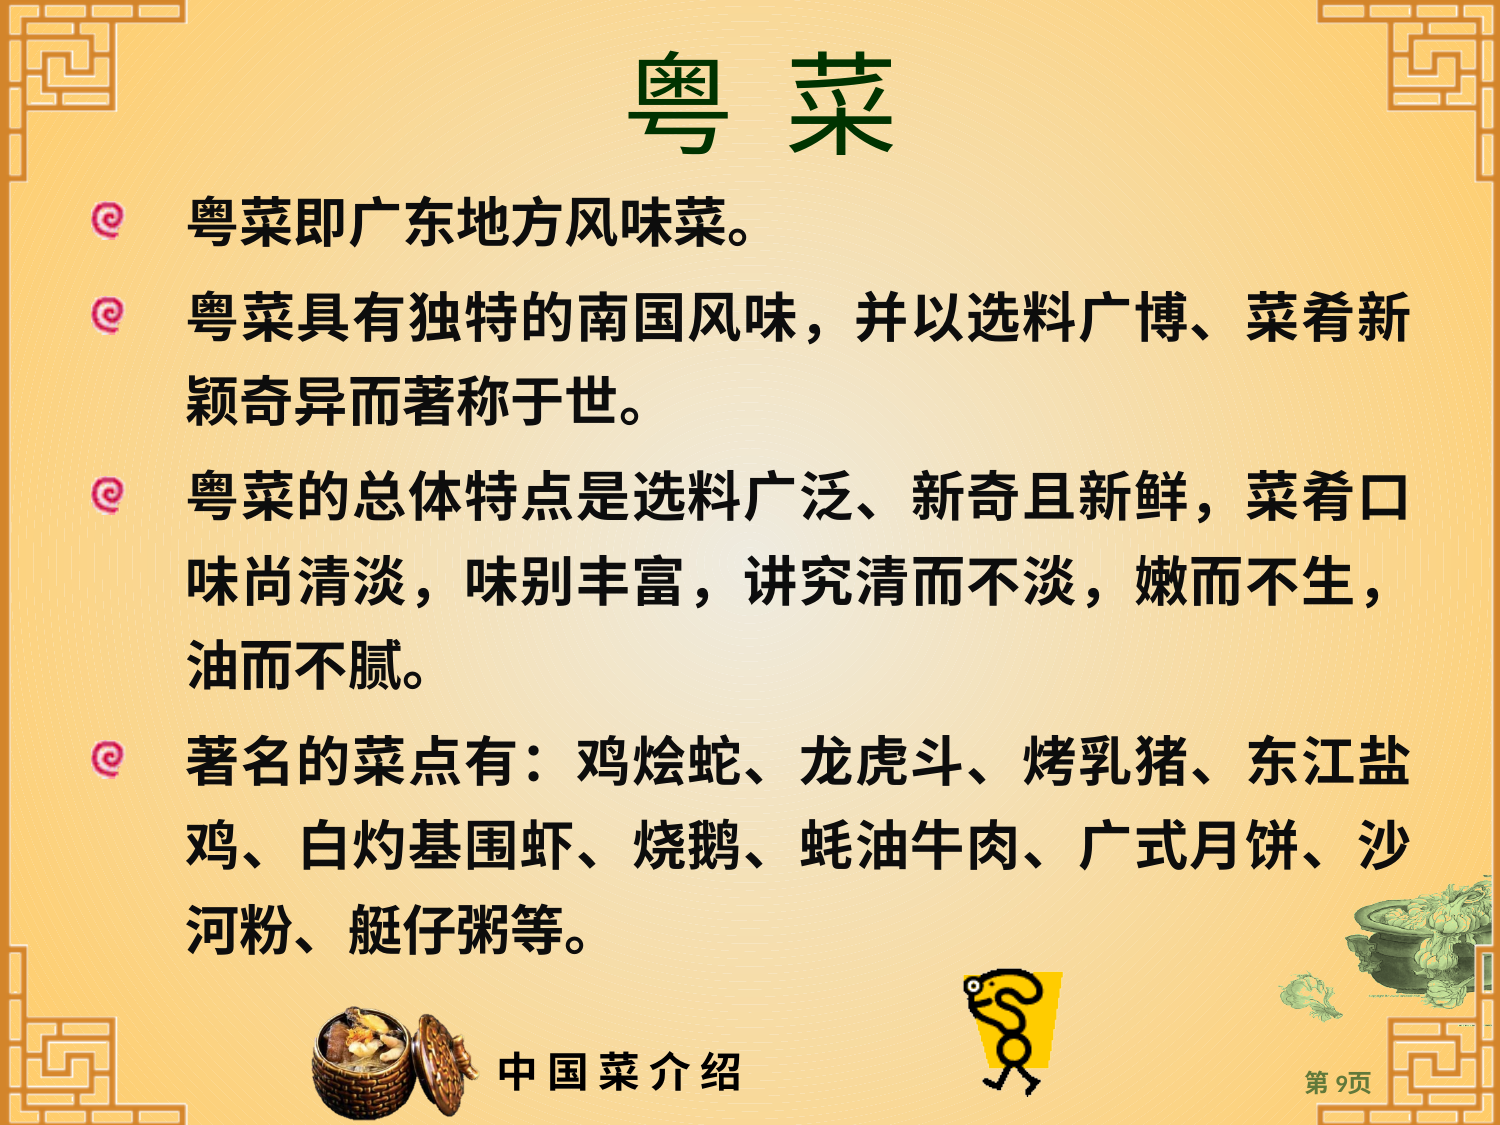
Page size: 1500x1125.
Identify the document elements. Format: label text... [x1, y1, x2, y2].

picture [0, 0, 1500, 1125]
slide_number 第9页 [1210, 1052, 1388, 1113]
title 粤 菜 [85, 7, 1436, 195]
list 粤菜即广东地方风味菜。 粤菜具有独特的南国风味，并以选料广博、菜肴新颖奇异而著称于世。 粤菜的总体特点是选料广泛、新奇且新鲜，菜肴口味尚清淡，味别丰富，讲究清而不淡，嫩而不生，油而不腻。 著名的菜点有：鸡烩蛇、龙虎斗、烤乳猪、东江盐鸡、白灼基围虾、烧鹅、蚝油牛肉、广式月饼、沙河粉、艇仔粥等。 [76, 160, 1427, 965]
